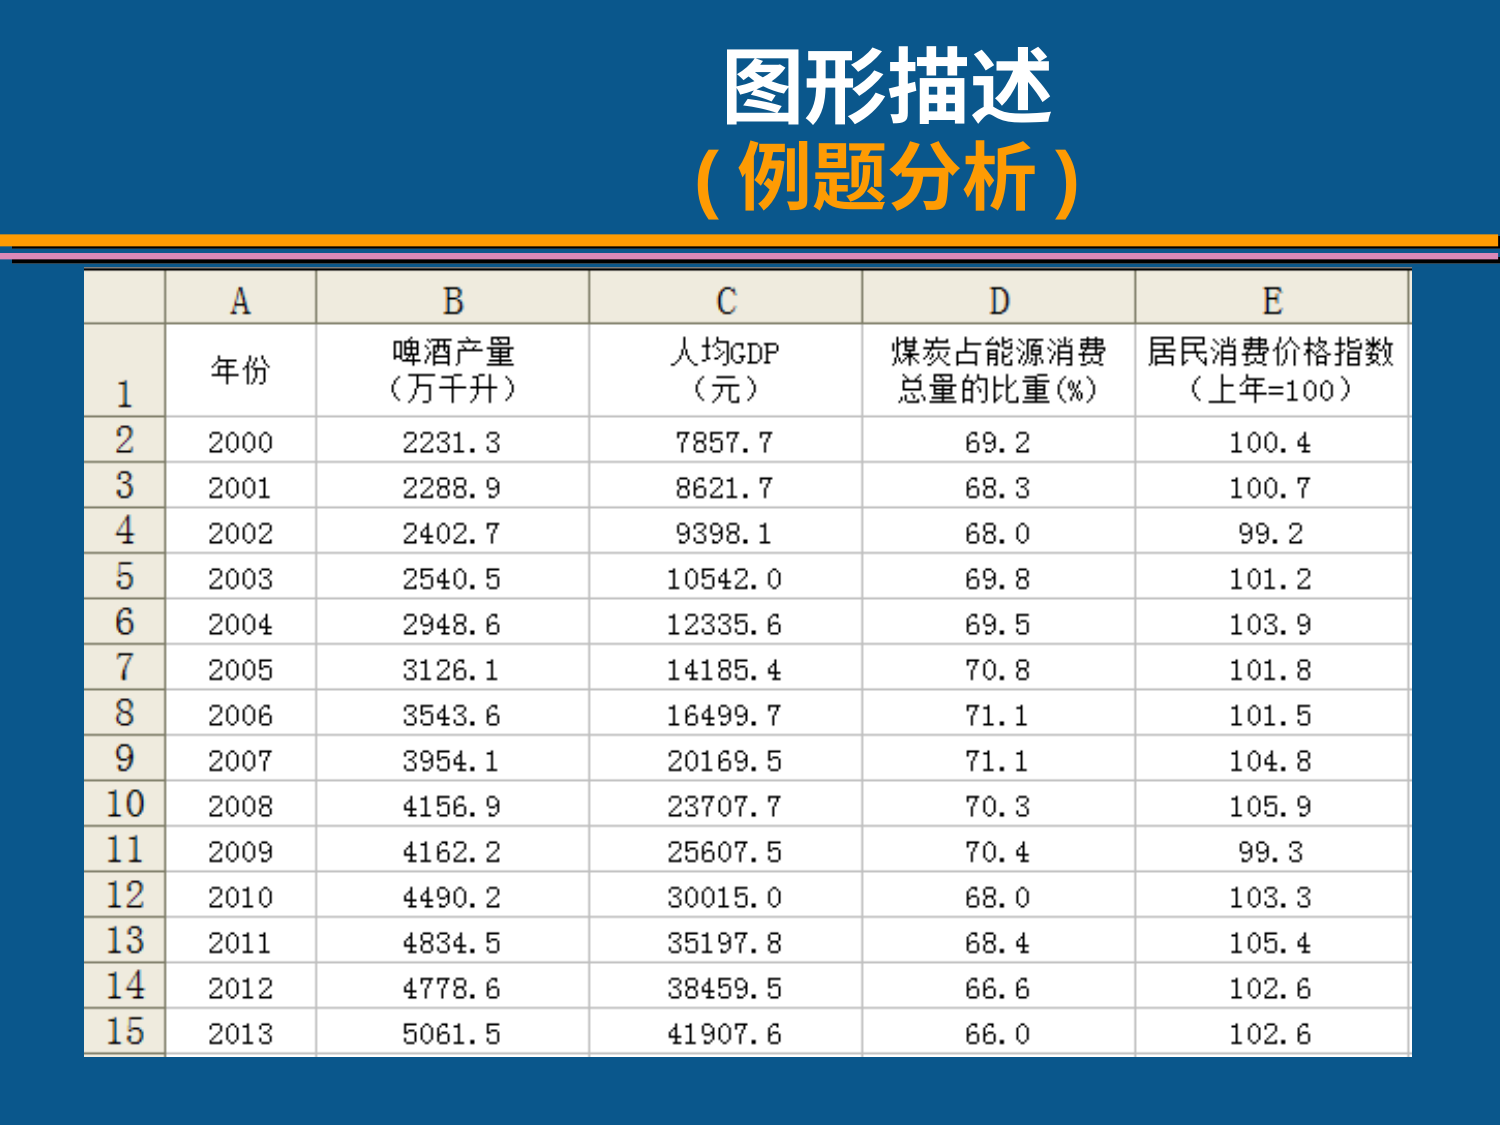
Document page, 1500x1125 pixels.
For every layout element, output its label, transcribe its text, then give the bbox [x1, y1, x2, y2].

title 图形描述 (例题分析) [324, 37, 1450, 225]
picture [84, 267, 1412, 1057]
